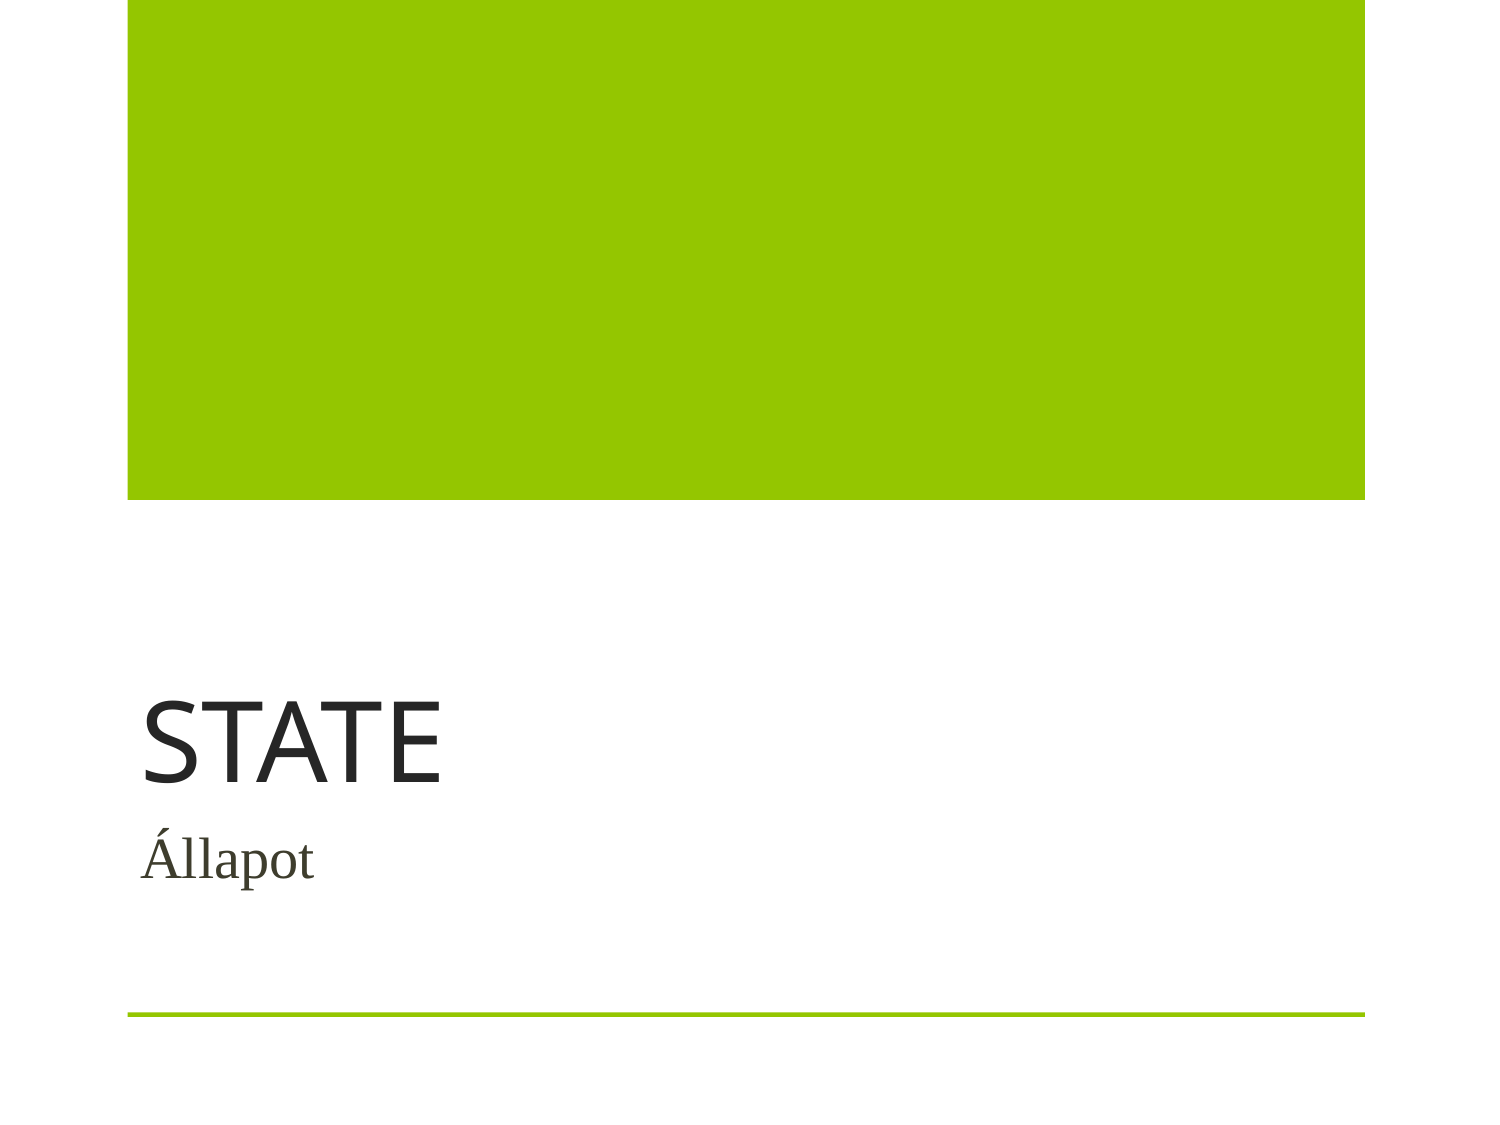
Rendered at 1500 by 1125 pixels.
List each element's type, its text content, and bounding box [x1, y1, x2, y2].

title State [125, 537, 1363, 813]
list Állapot [125, 812, 1250, 963]
